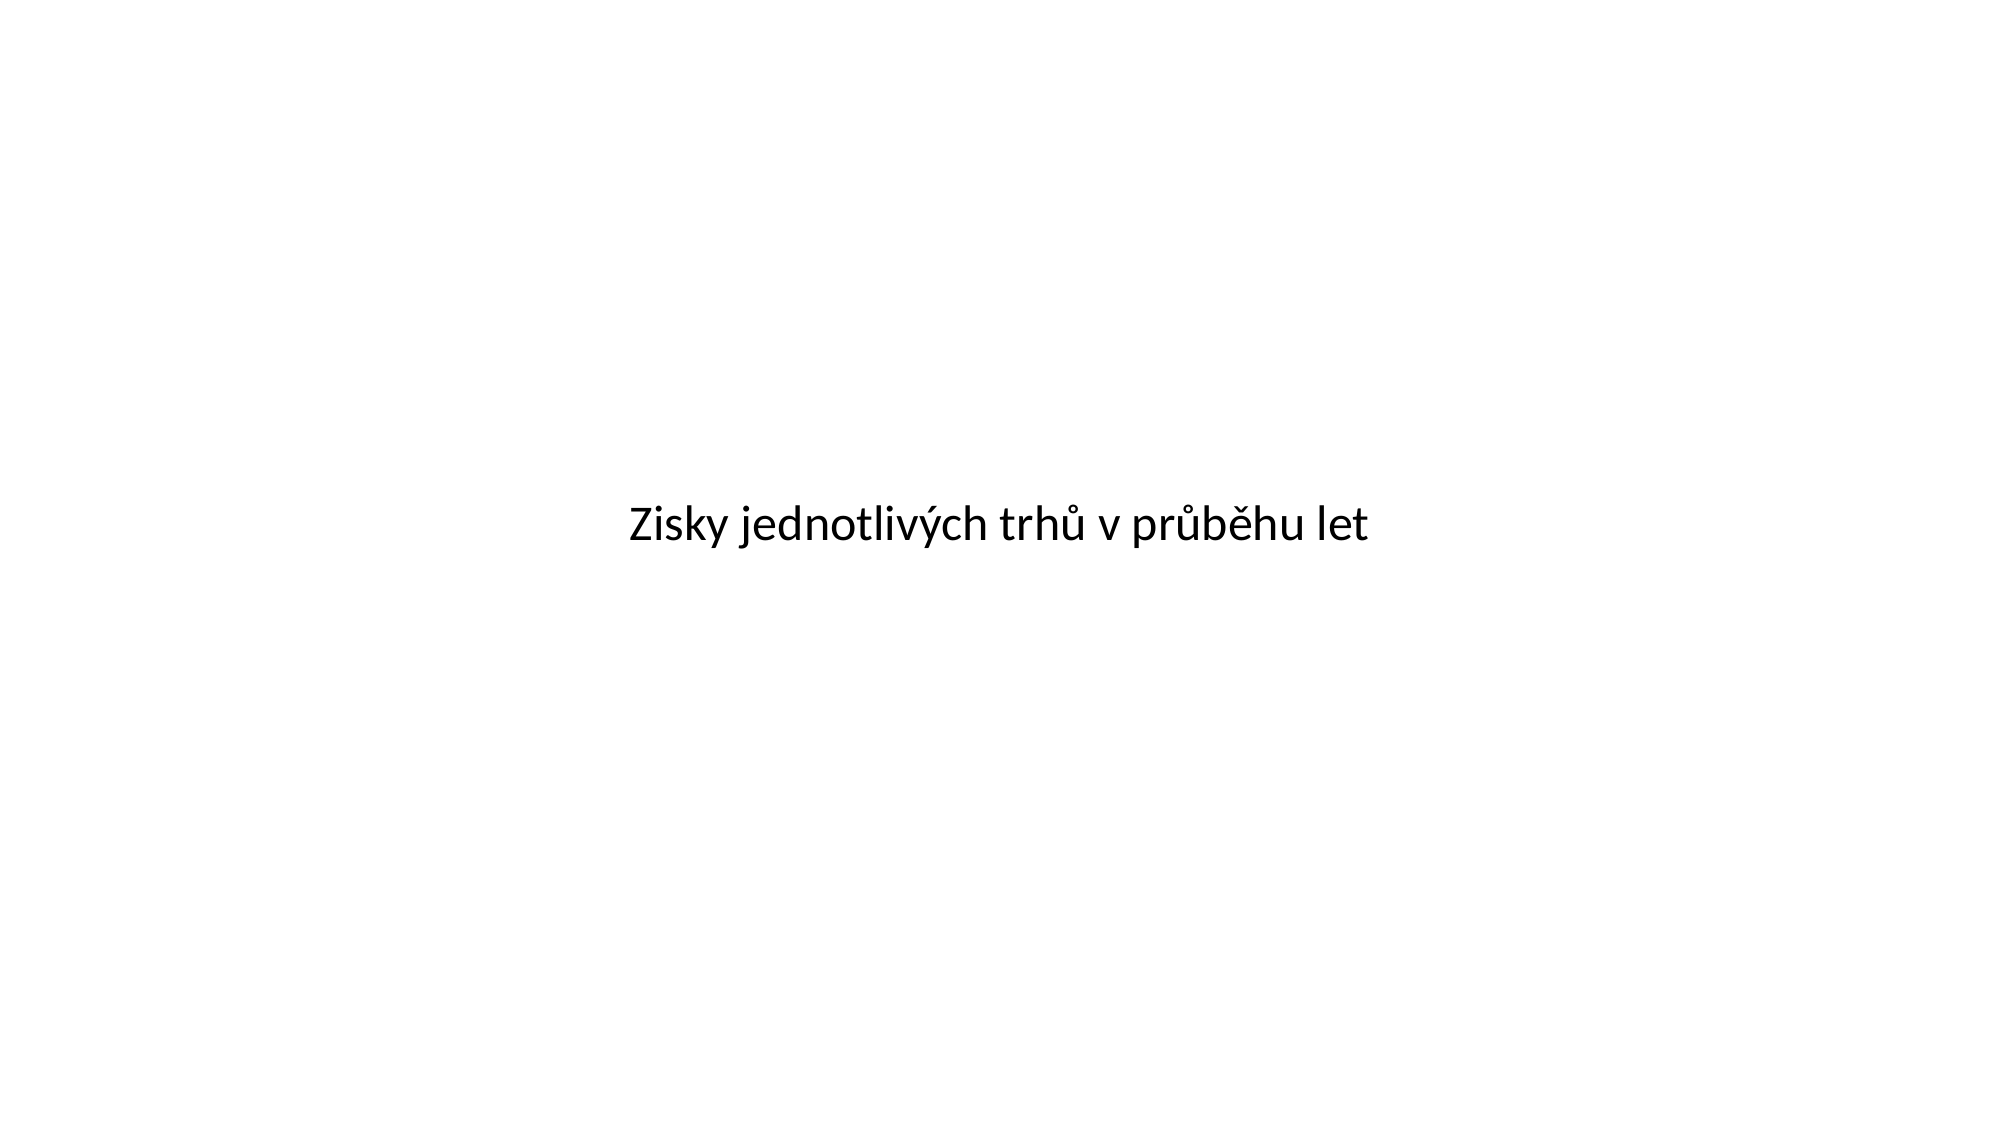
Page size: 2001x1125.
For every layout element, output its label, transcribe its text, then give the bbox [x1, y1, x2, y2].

text_box Zisky jednotlivých trhů v průběhu let [615, 483, 1385, 558]
